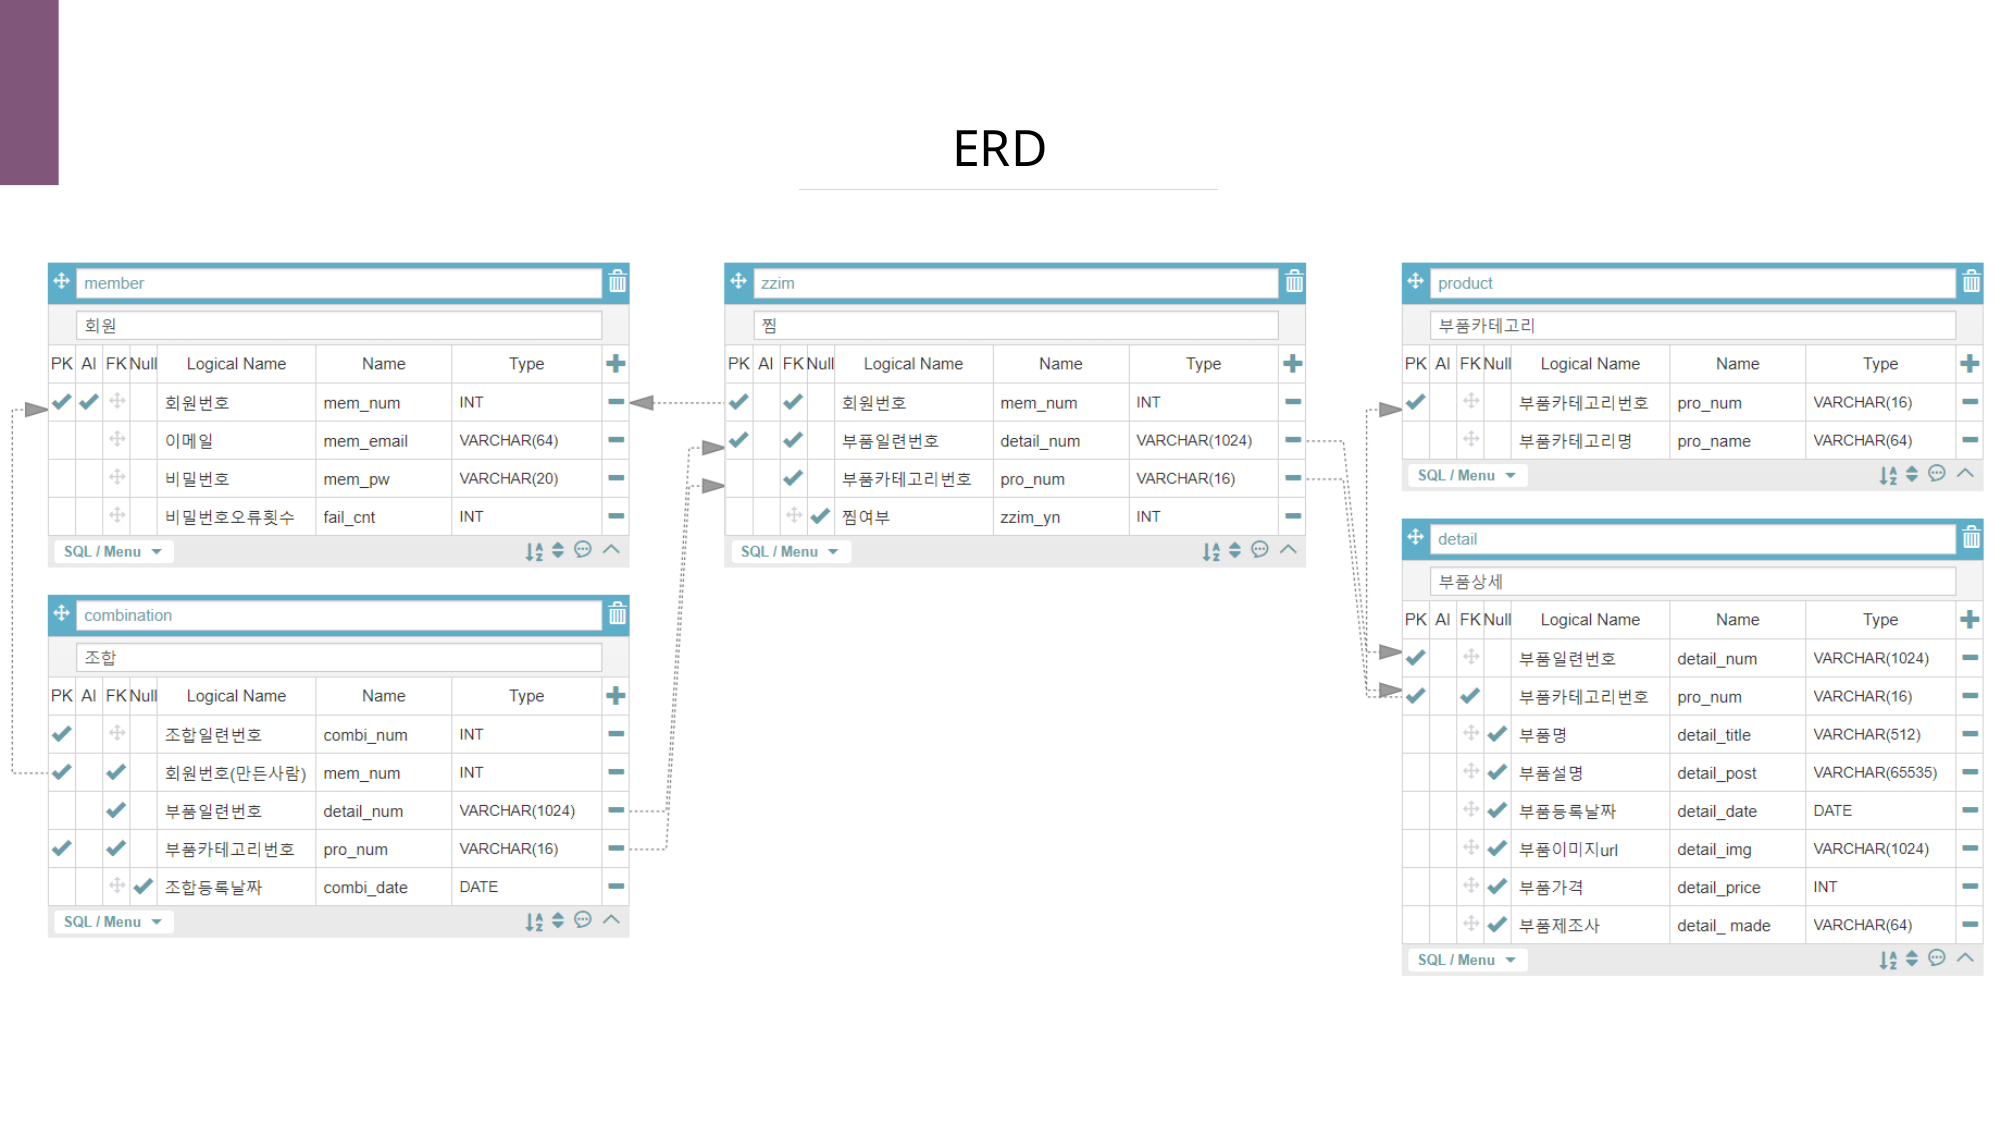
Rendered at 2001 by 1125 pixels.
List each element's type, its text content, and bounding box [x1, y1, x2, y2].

text_box [0, 0, 60, 186]
picture [0, 242, 2000, 989]
text_box ERD [688, 109, 1312, 185]
